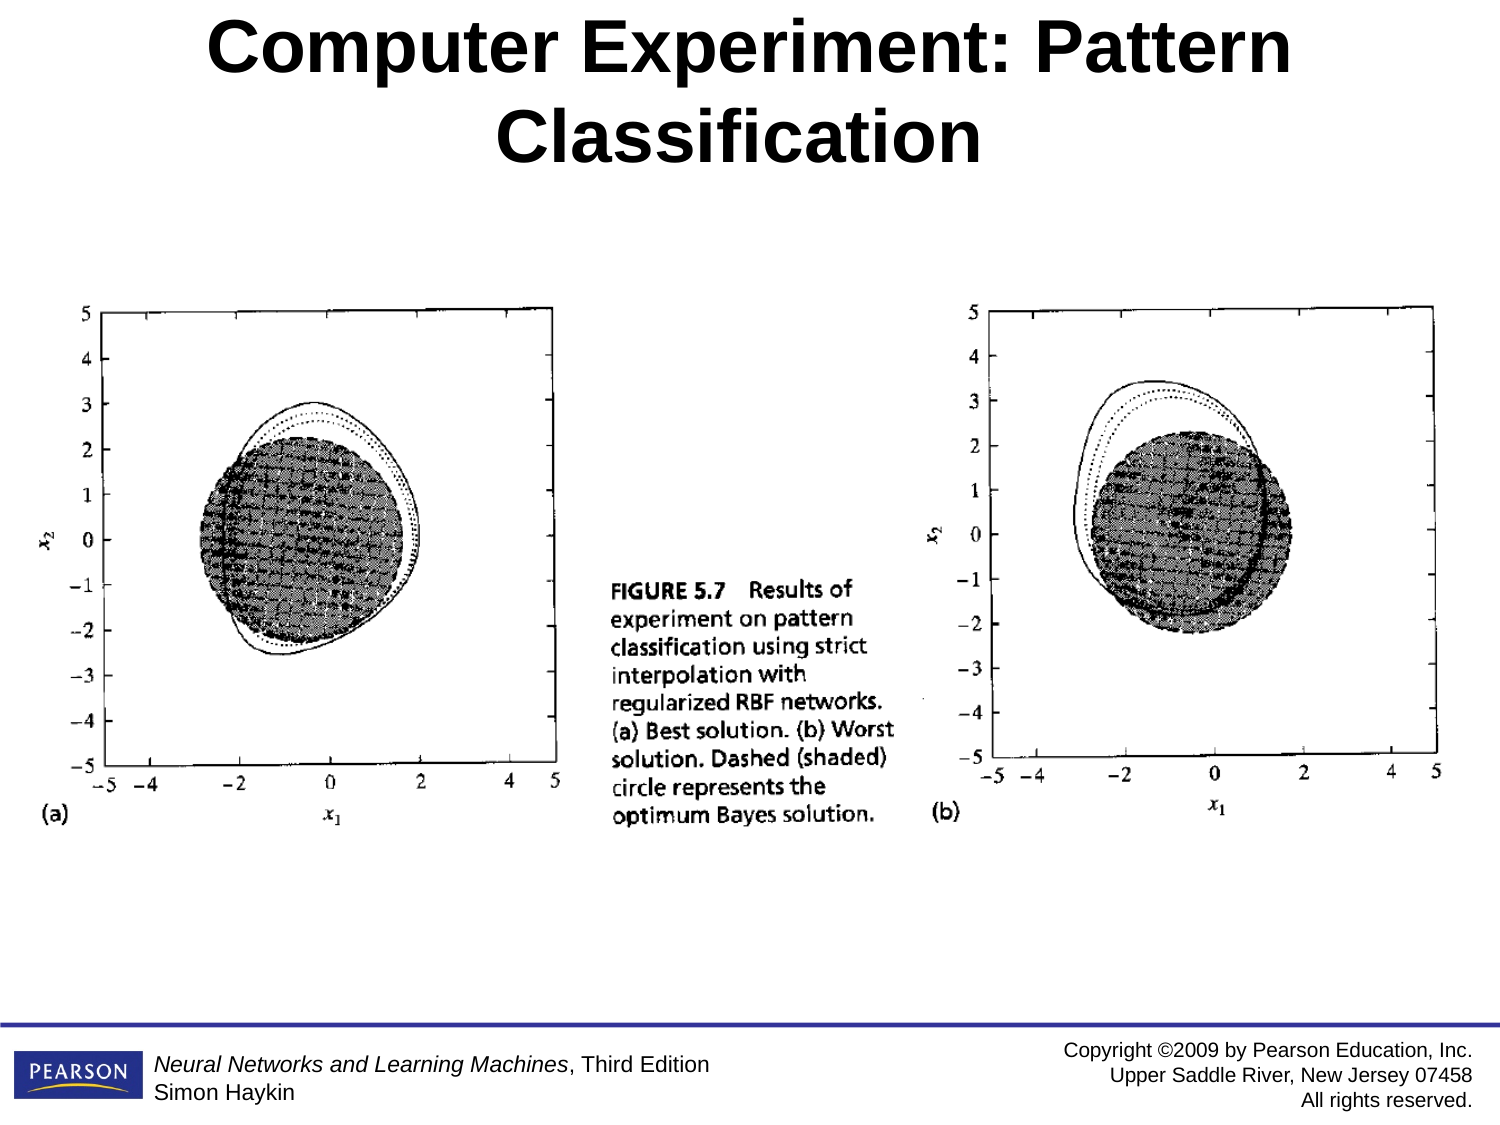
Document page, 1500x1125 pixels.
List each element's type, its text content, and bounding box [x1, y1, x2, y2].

picture [12, 1049, 144, 1100]
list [37, 299, 570, 832]
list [599, 299, 1446, 832]
title Computer Experiment: Pattern Classification [75, 50, 1425, 125]
